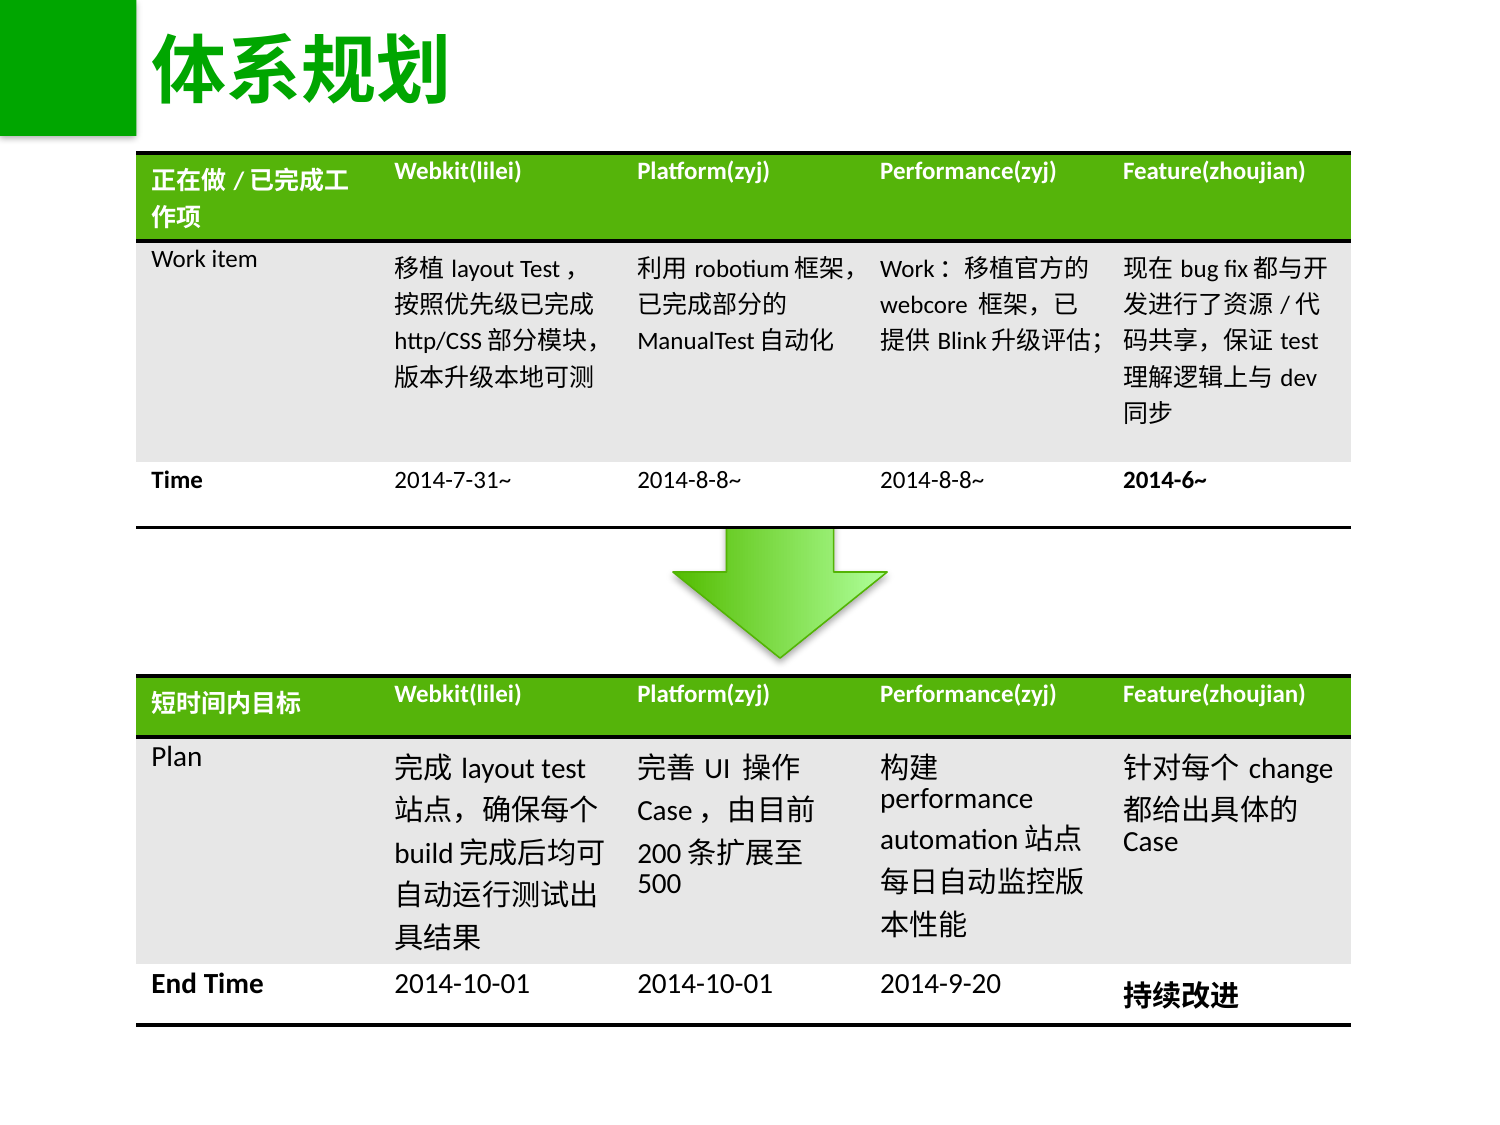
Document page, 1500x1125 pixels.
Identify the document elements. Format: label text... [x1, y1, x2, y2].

table_cell 2014-8-8~ [622, 462, 865, 526]
table_cell 利用robotium框架，已完成部分的ManualTest自动化 [622, 243, 865, 462]
table_cell 构建performance automation站点 每日自动监控版本性能 [865, 739, 1108, 964]
table_cell Plan [136, 739, 379, 964]
table_header Feature(zhoujian) [1108, 678, 1351, 735]
table_cell 2014-6~ [1108, 462, 1351, 526]
table_cell 2014-9-20 [865, 964, 1108, 1023]
table_header Platform(zyj) [622, 155, 865, 239]
table_cell Time [136, 462, 379, 526]
table_header Webkit(lilei) [379, 678, 622, 735]
text_box [672, 529, 888, 659]
table_cell 2014-10-01 [622, 964, 865, 1023]
table_cell 完成layout test 站点，确保每个build完成后均可自动运行测试出具结果 [379, 739, 622, 964]
table_cell 2014-8-8~ [865, 462, 1108, 526]
title 体系规划 [136, 0, 1424, 136]
table_cell 完善UI 操作Case，由目前200条扩展至500 [622, 739, 865, 964]
table_header 正在做/已完成工作项 [136, 155, 379, 239]
table_cell End Time [136, 964, 379, 1023]
table_cell 现在bug fix都与开发进行了资源/代码共享，保证test理解逻辑上与dev同步 [1108, 243, 1351, 462]
table_header Performance(zyj) [865, 155, 1108, 239]
table_cell 移植layout Test，按照优先级已完成http/CSS部分模块，版本升级本地可测 [379, 243, 622, 462]
table_header Webkit(lilei) [379, 155, 622, 239]
table_cell 2014-10-01 [379, 964, 622, 1023]
table_header Performance(zyj) [865, 678, 1108, 735]
table_cell Work：移植官方的webcore 框架，已提供Blink升级评估； [865, 243, 1108, 462]
table_cell Work item [136, 243, 379, 462]
table_cell 针对每个change都给出具体的Case [1108, 739, 1351, 964]
table_cell 持续改进 [1108, 964, 1351, 1023]
table_cell 2014-7-31~ [379, 462, 622, 526]
table_header 短时间内目标 [136, 678, 379, 735]
table_header Platform(zyj) [622, 678, 865, 735]
table_header Feature(zhoujian) [1108, 155, 1351, 239]
